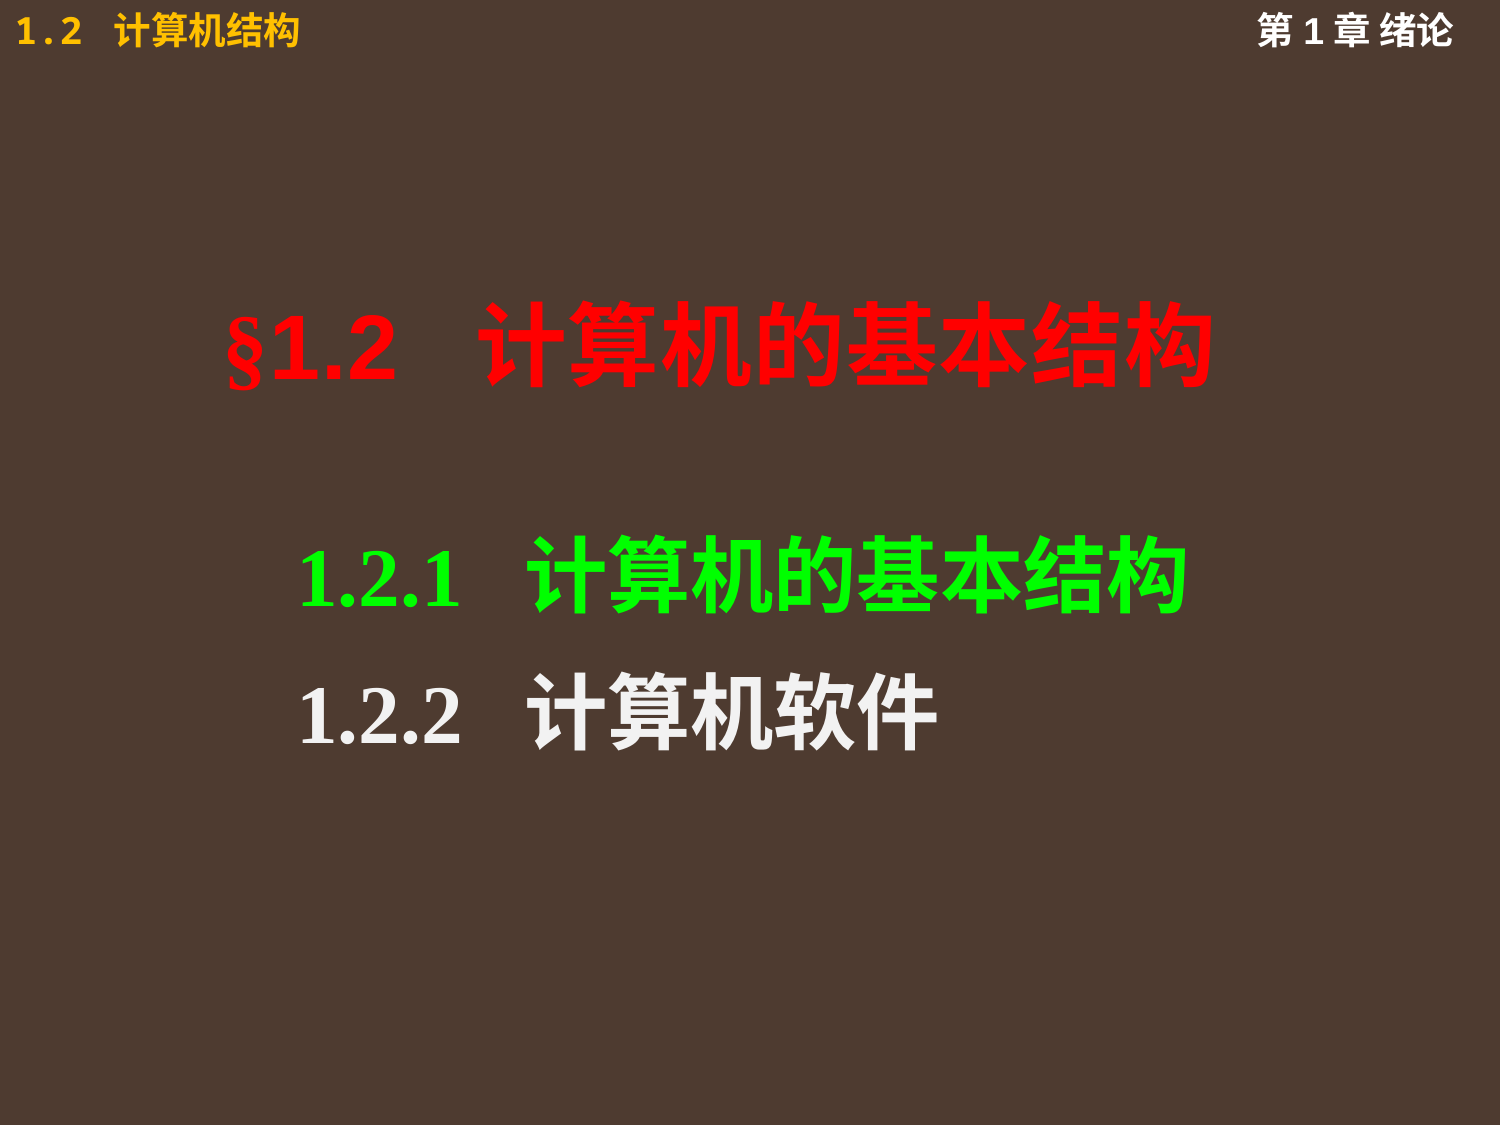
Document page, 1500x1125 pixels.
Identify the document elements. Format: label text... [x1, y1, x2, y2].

subtitle 1.2.1 计算机的基本结构 1.2.2 计算机软件 [281, 515, 1411, 903]
title §1.2 计算机的基本结构 [82, 222, 1357, 464]
